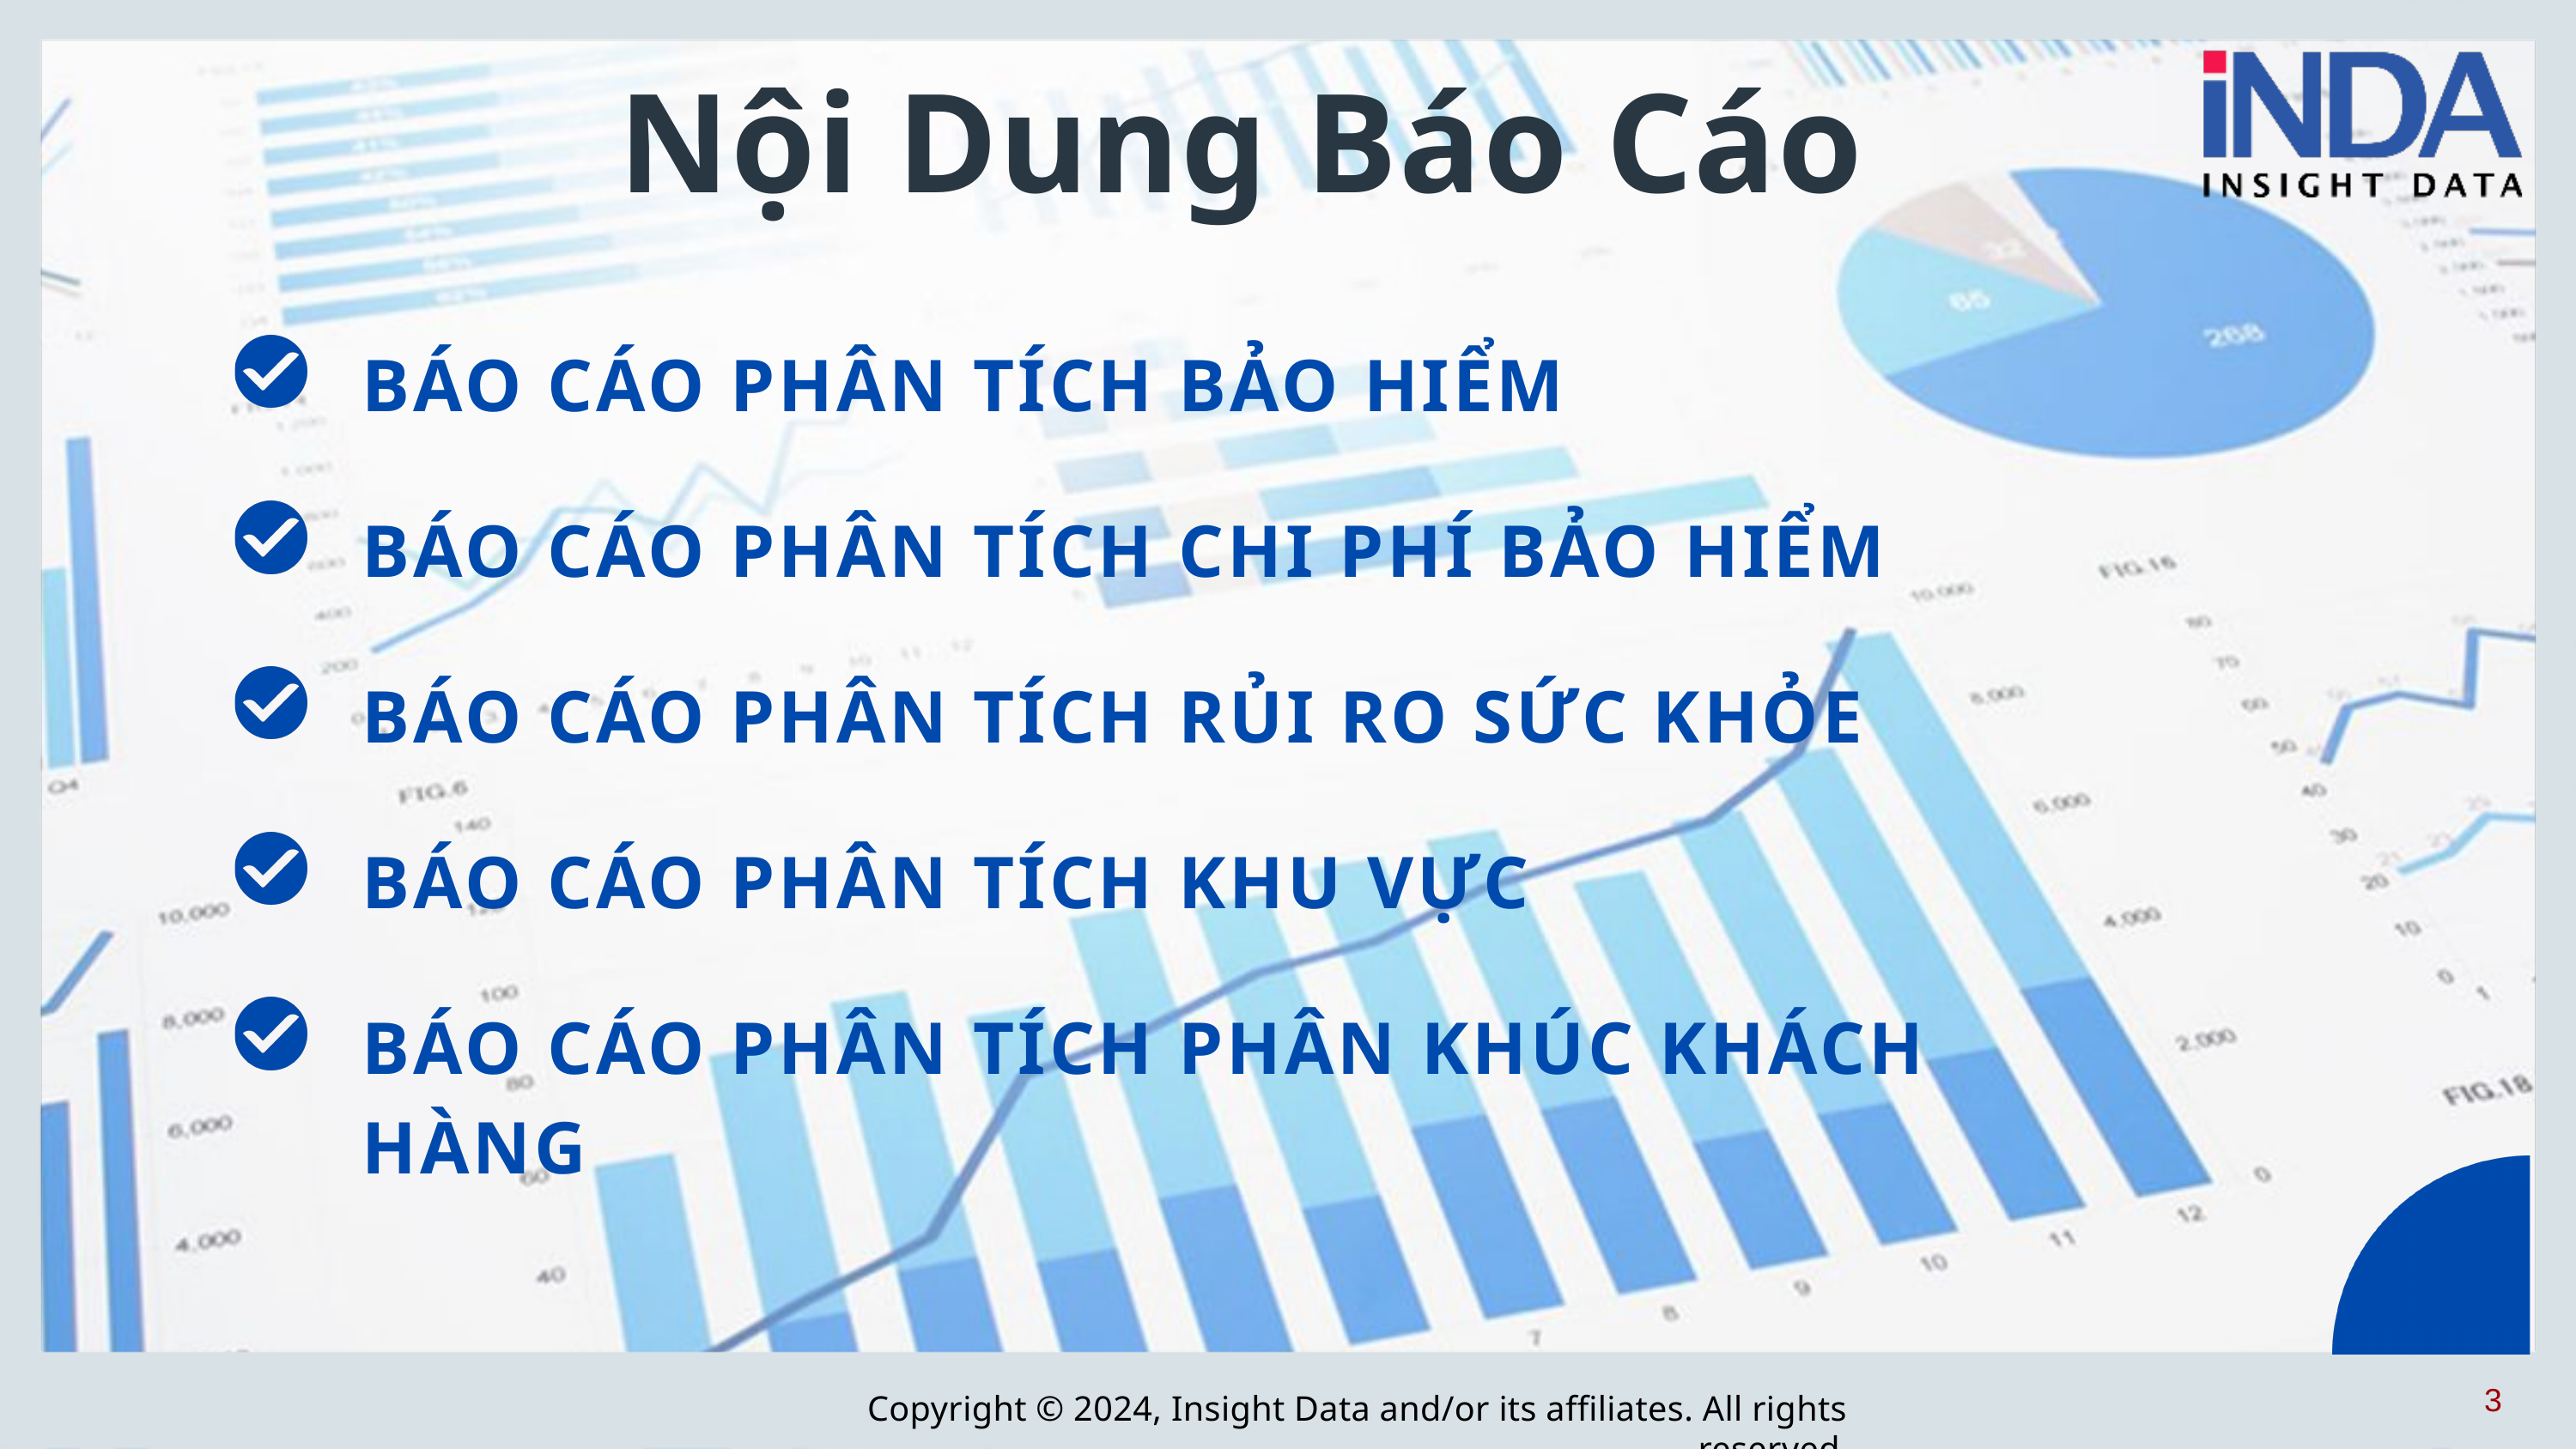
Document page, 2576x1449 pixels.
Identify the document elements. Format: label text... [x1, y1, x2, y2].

text_box [234, 997, 307, 1070]
text_box [2332, 1155, 2530, 1355]
text_box Nội Dung Báo Cáo [618, 88, 1984, 221]
text_box [234, 832, 307, 905]
text_box [234, 335, 307, 408]
text_box Copyright © 2024, Insight Data and/or its affiliates. All rights reserved. [752, 1386, 1850, 1449]
text_box [0, 0, 2576, 1449]
text_box BÁO CÁO PHÂN TÍCH CHI PHÍ BẢO HIỂM [361, 491, 2028, 592]
text_box BÁO CÁO PHÂN TÍCH BẢO HIỂM [361, 325, 1695, 427]
text_box BÁO CÁO PHÂN TÍCH KHU VỰC [361, 822, 2028, 923]
text_box [234, 500, 307, 574]
text_box [2202, 48, 2523, 197]
text_box BÁO CÁO PHÂN TÍCH RỦI RO SỨC KHỎE [361, 657, 2028, 758]
text_box BÁO CÁO PHÂN TÍCH PHÂN KHÚC KHÁCH HÀNG [361, 988, 2094, 1189]
text_box 3 [2431, 1379, 2502, 1419]
text_box [234, 666, 307, 739]
